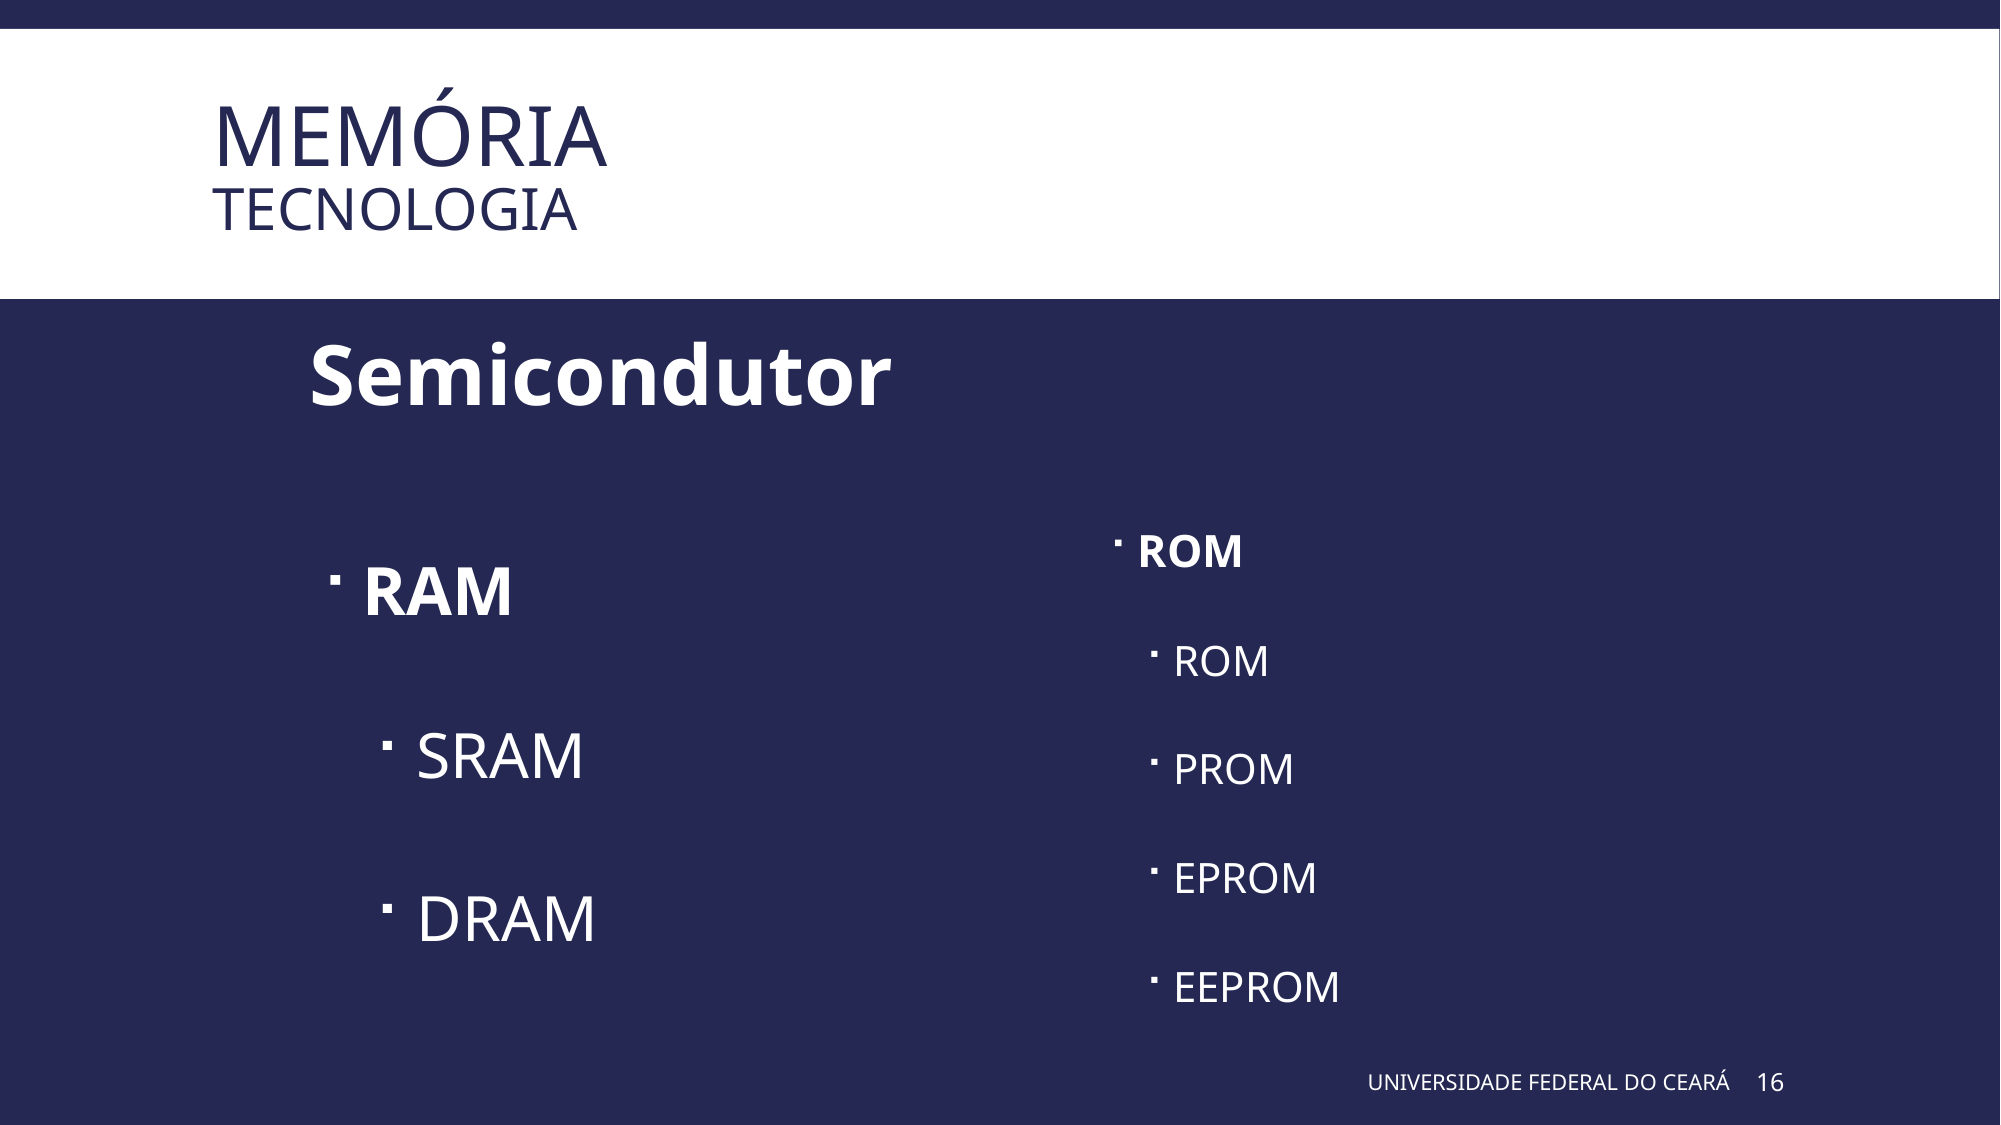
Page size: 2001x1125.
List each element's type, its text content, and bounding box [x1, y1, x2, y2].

list ROM ROM PROM EPROM EEPROM [1022, 461, 1803, 1021]
text_box Semicondutor [219, 314, 1749, 441]
footer UNIVERSIDADE FEDERAL DO CEARÁ [918, 1053, 1746, 1114]
slide_number 16 [1748, 1053, 1904, 1114]
title Memória Tecnologia [197, 46, 1803, 295]
list RAM SRAM DRAM [198, 461, 978, 1021]
